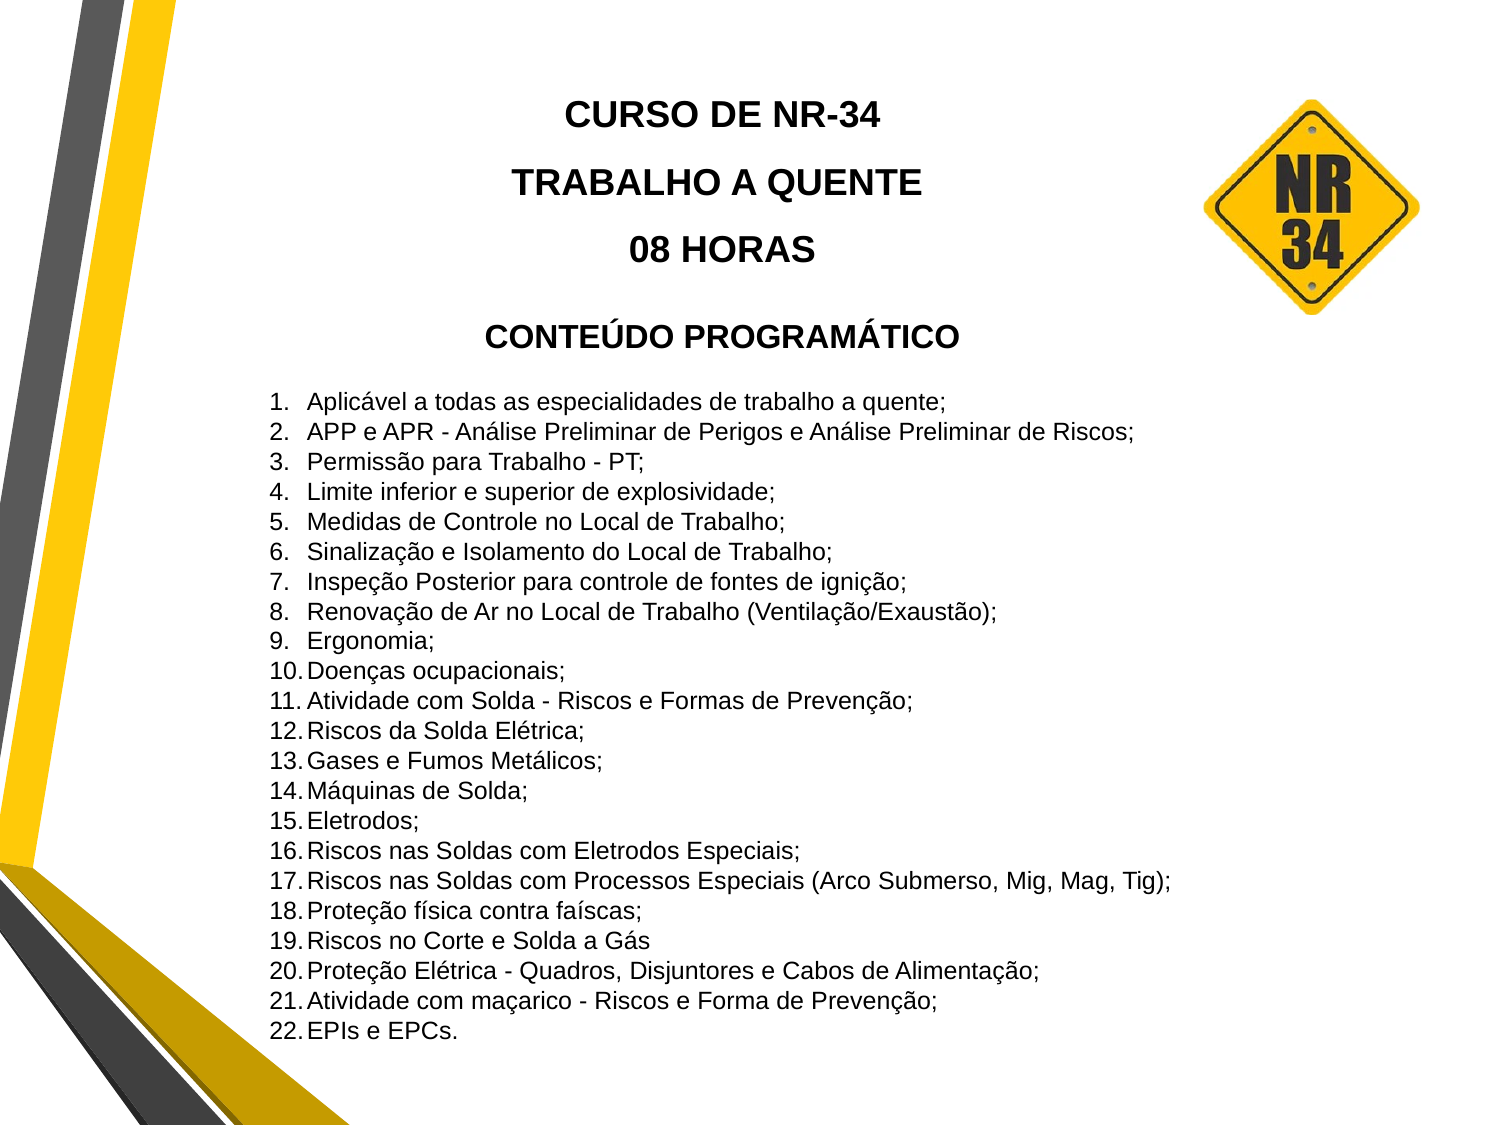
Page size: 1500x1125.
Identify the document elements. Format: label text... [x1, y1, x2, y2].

text_box CONTEÚDO PROGRAMÁTICO Aplicável a todas as especialidades de trabalho a quente; APP e APR - Análise Preliminar de Perigos e Análise Preliminar de Riscos; Permissão para Trabalho - PT; Limite inferior e superior de explosividade; Medidas de Controle no Local de Trabalho; Sinalização e Isolamento do Local de Trabalho; Inspeção Posterior para controle de fontes de ignição; Renovação de Ar no Local de Trabalho (Ventilação/Exaustão); Ergonomia; Doenças ocupacionais; Atividade com Solda - Riscos e Formas de Prevenção; Riscos da Solda Elétrica; Gases e Fumos Metálicos; Máquinas de Solda; Eletrodos; Riscos nas Soldas com Eletrodos Especiais; Riscos nas Soldas com Processos Especiais (Arco Submerso, Mig, Mag, Tig); Proteção física contra faíscas; Riscos no Corte e Solda a Gás Proteção Elétrica - Quadros, Disjuntores e Cabos de Alimentação; Atividade com maçarico - Riscos e Forma de Prevenção; EPIs e EPCs. [254, 308, 1191, 1125]
text_box [17, 54, 1500, 95]
picture [1174, 76, 1441, 332]
text_box CURSO DE NR-34 TRABALHO A QUENTE 08 HORAS [233, 60, 1212, 278]
text_box [407, 842, 438, 904]
